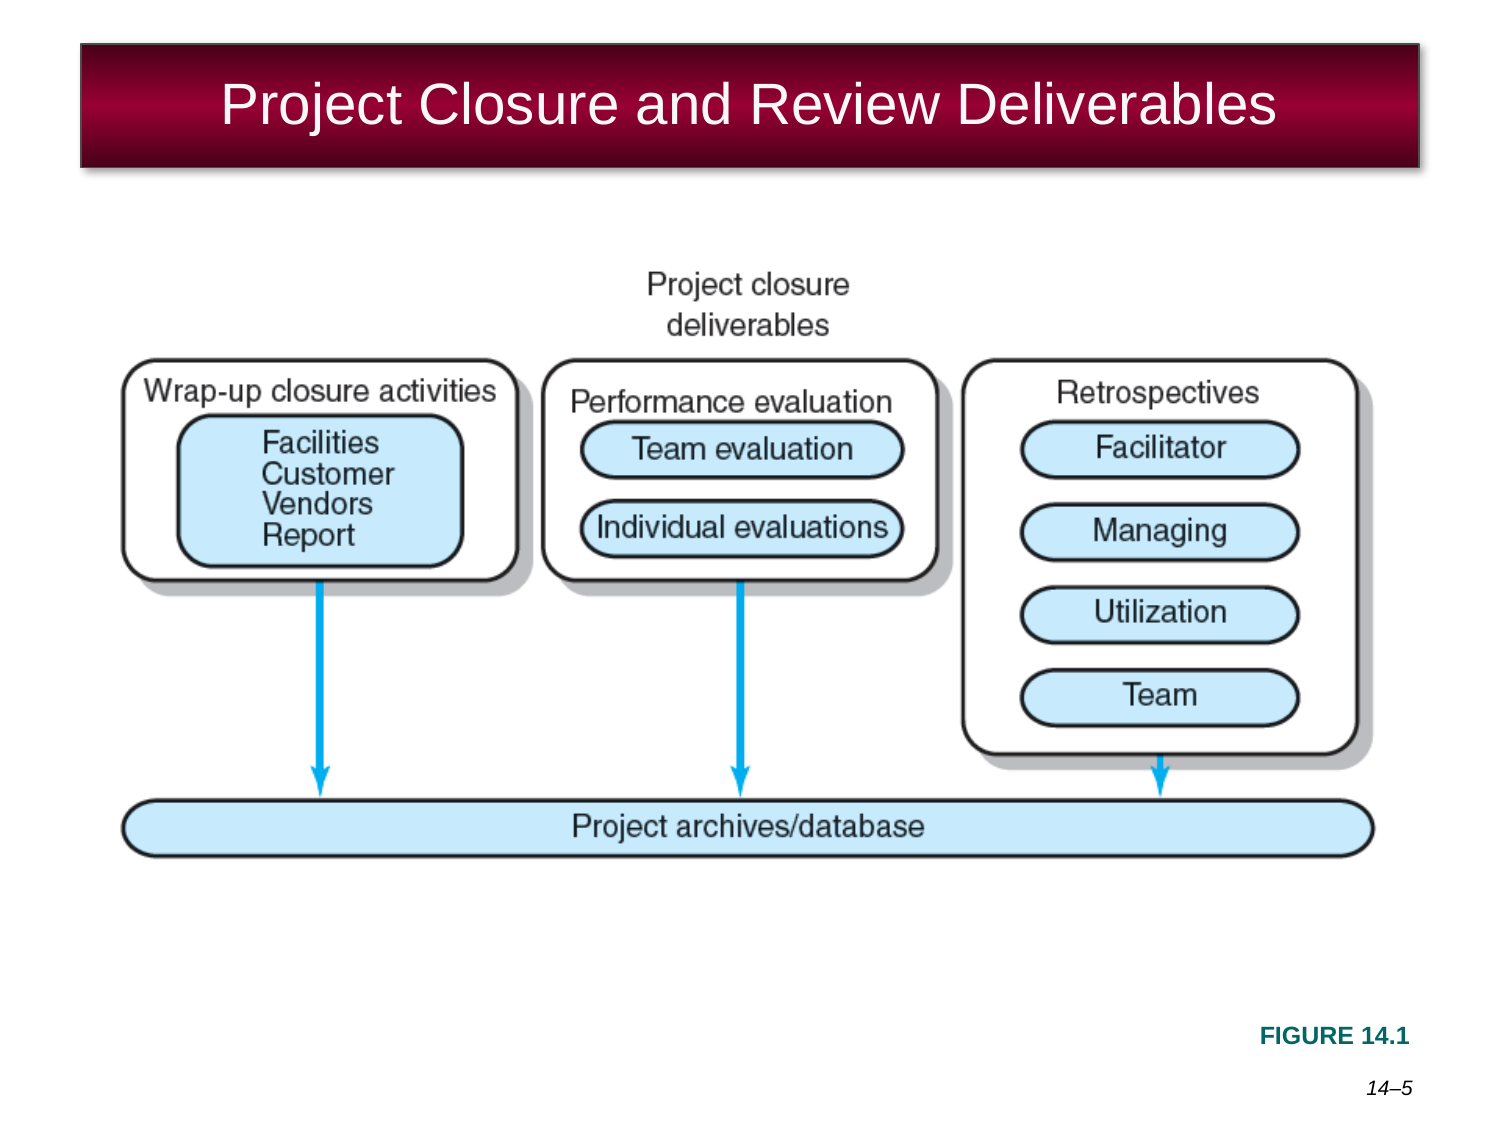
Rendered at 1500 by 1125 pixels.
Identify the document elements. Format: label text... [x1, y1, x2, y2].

title Project Closure and Review Deliverables [80, 43, 1420, 168]
text_box FIGURE 14.1 [1215, 1012, 1425, 1058]
slide_number 14–5 [1065, 1074, 1413, 1100]
picture [116, 261, 1384, 864]
